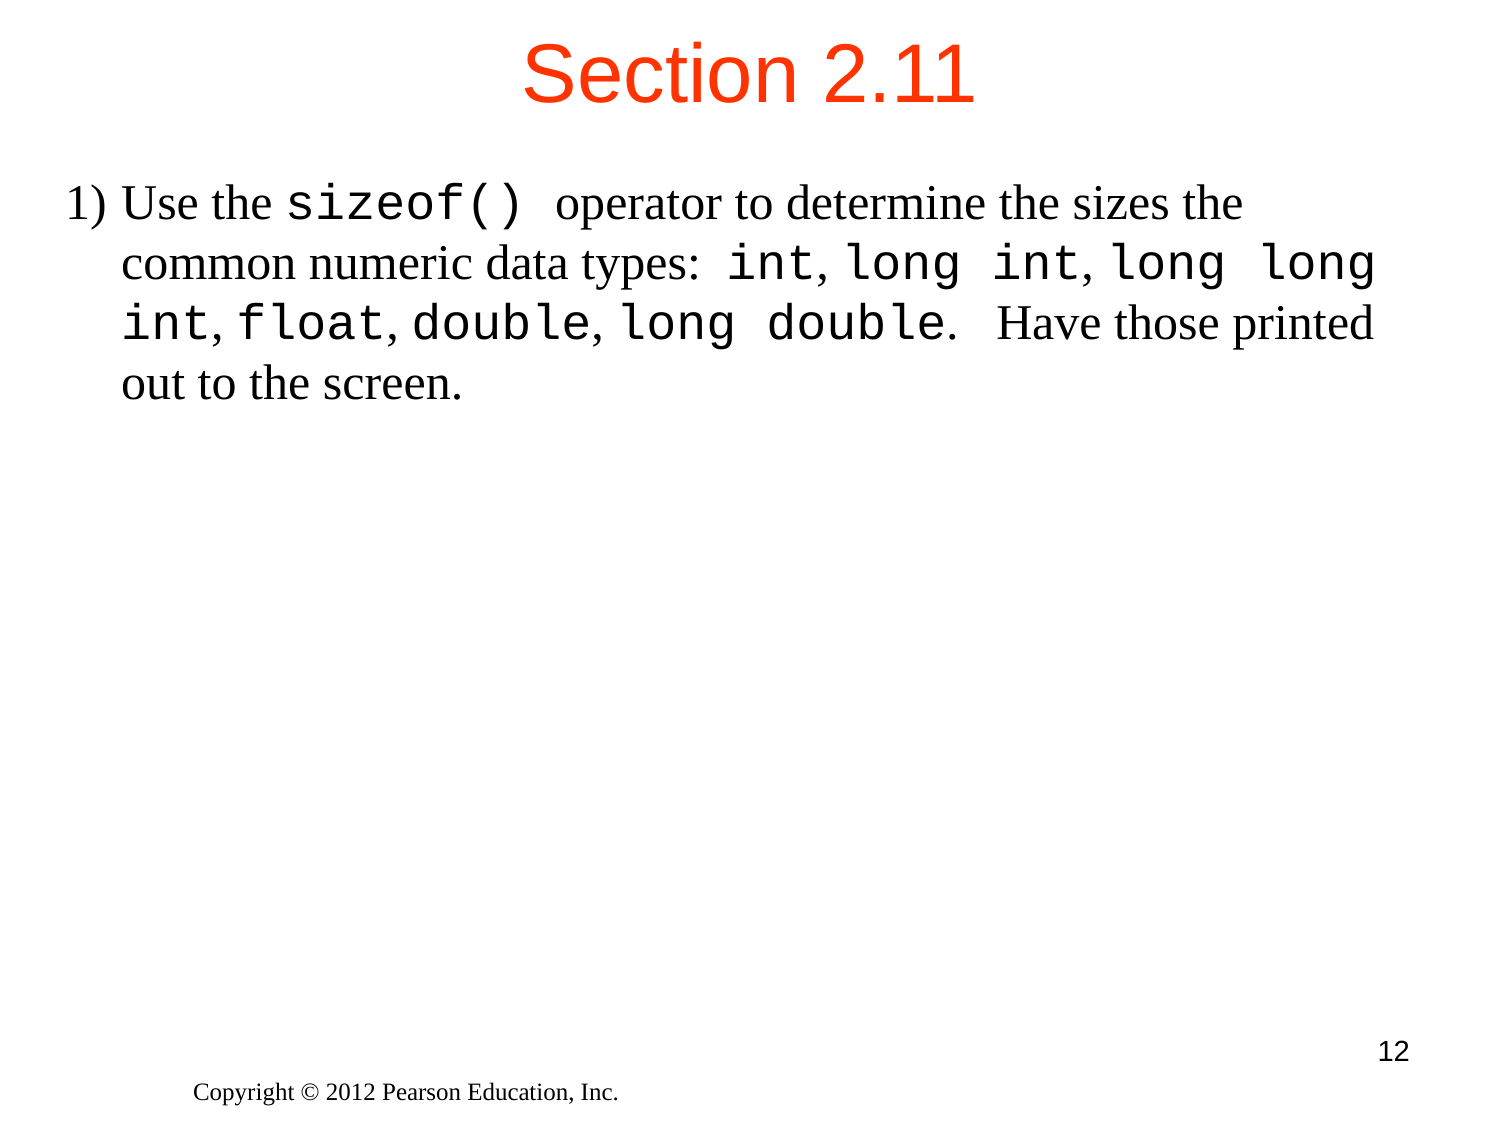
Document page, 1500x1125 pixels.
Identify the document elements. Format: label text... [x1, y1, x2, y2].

title Section 2.11 [75, 0, 1425, 138]
list Use the sizeof() operator to determine the sizes the common numeric data types: int, long int, long long int, float, double, long double. Have those printed out to the screen. [50, 162, 1425, 975]
slide_number 12 [1074, 1024, 1426, 1103]
